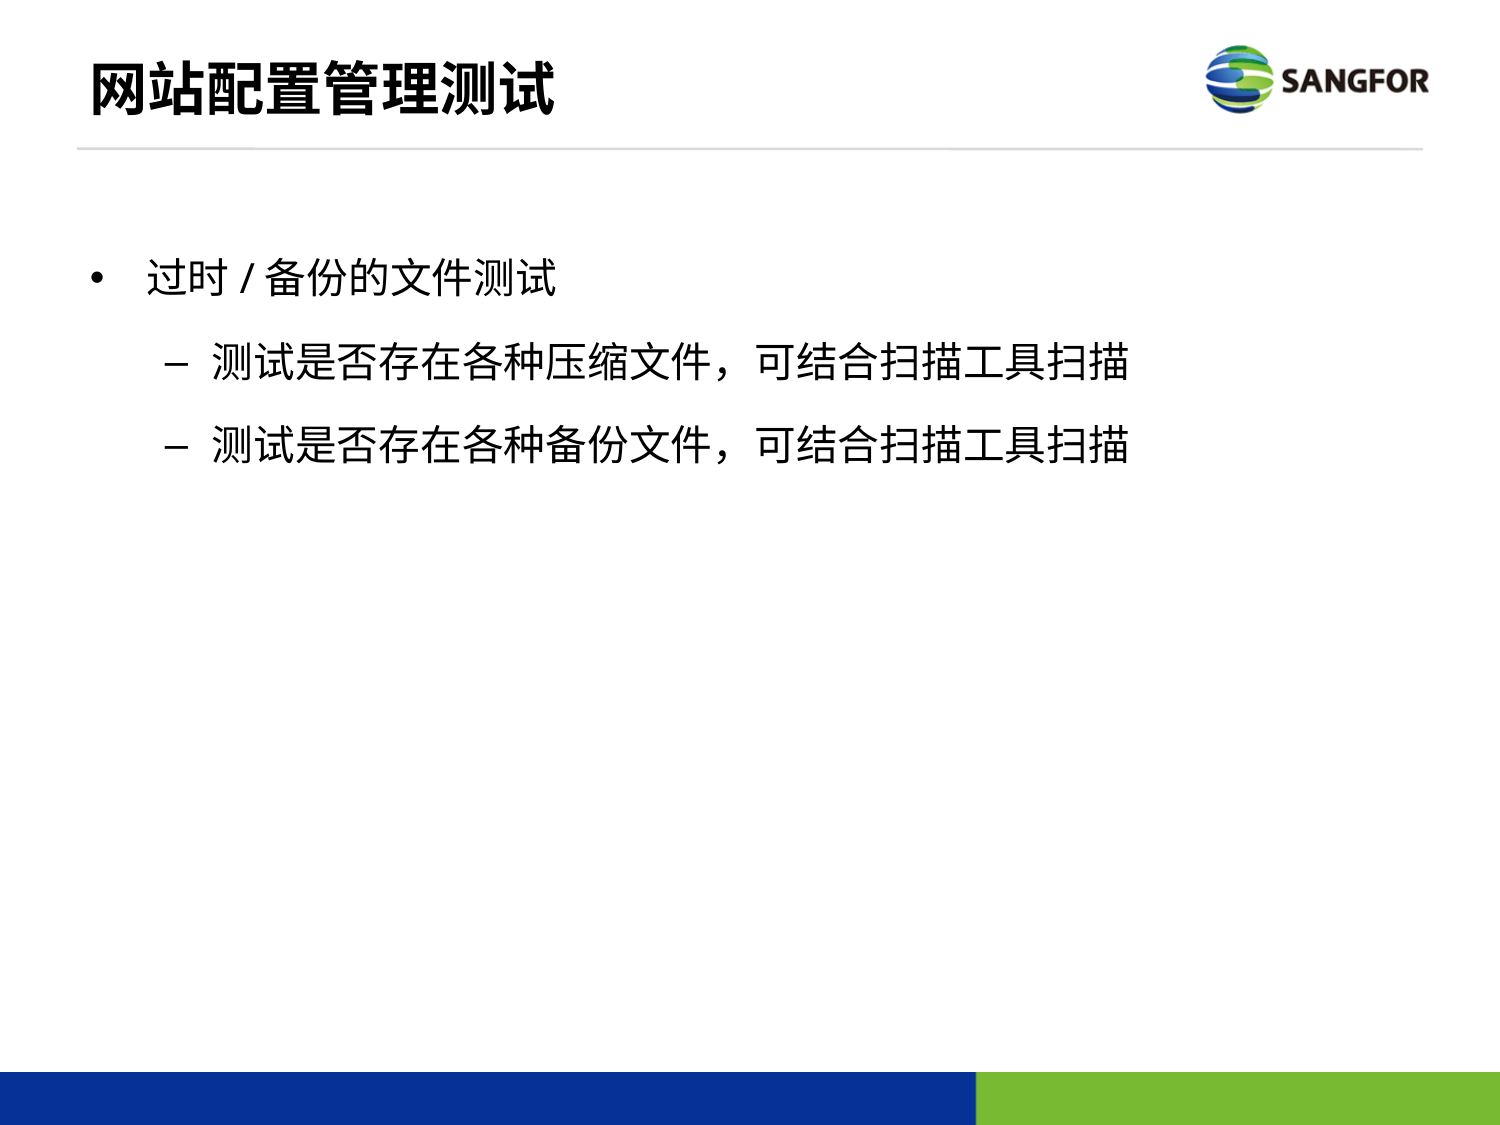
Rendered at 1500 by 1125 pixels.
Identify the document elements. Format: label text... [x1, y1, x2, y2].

list 过时/备份的文件测试 测试是否存在各种压缩文件，可结合扫描工具扫描 测试是否存在各种备份文件，可结合扫描工具扫描 [75, 219, 1425, 963]
picture [1198, 42, 1437, 118]
title 网站配置管理测试 [75, 45, 1425, 161]
picture [0, 1070, 1500, 1125]
